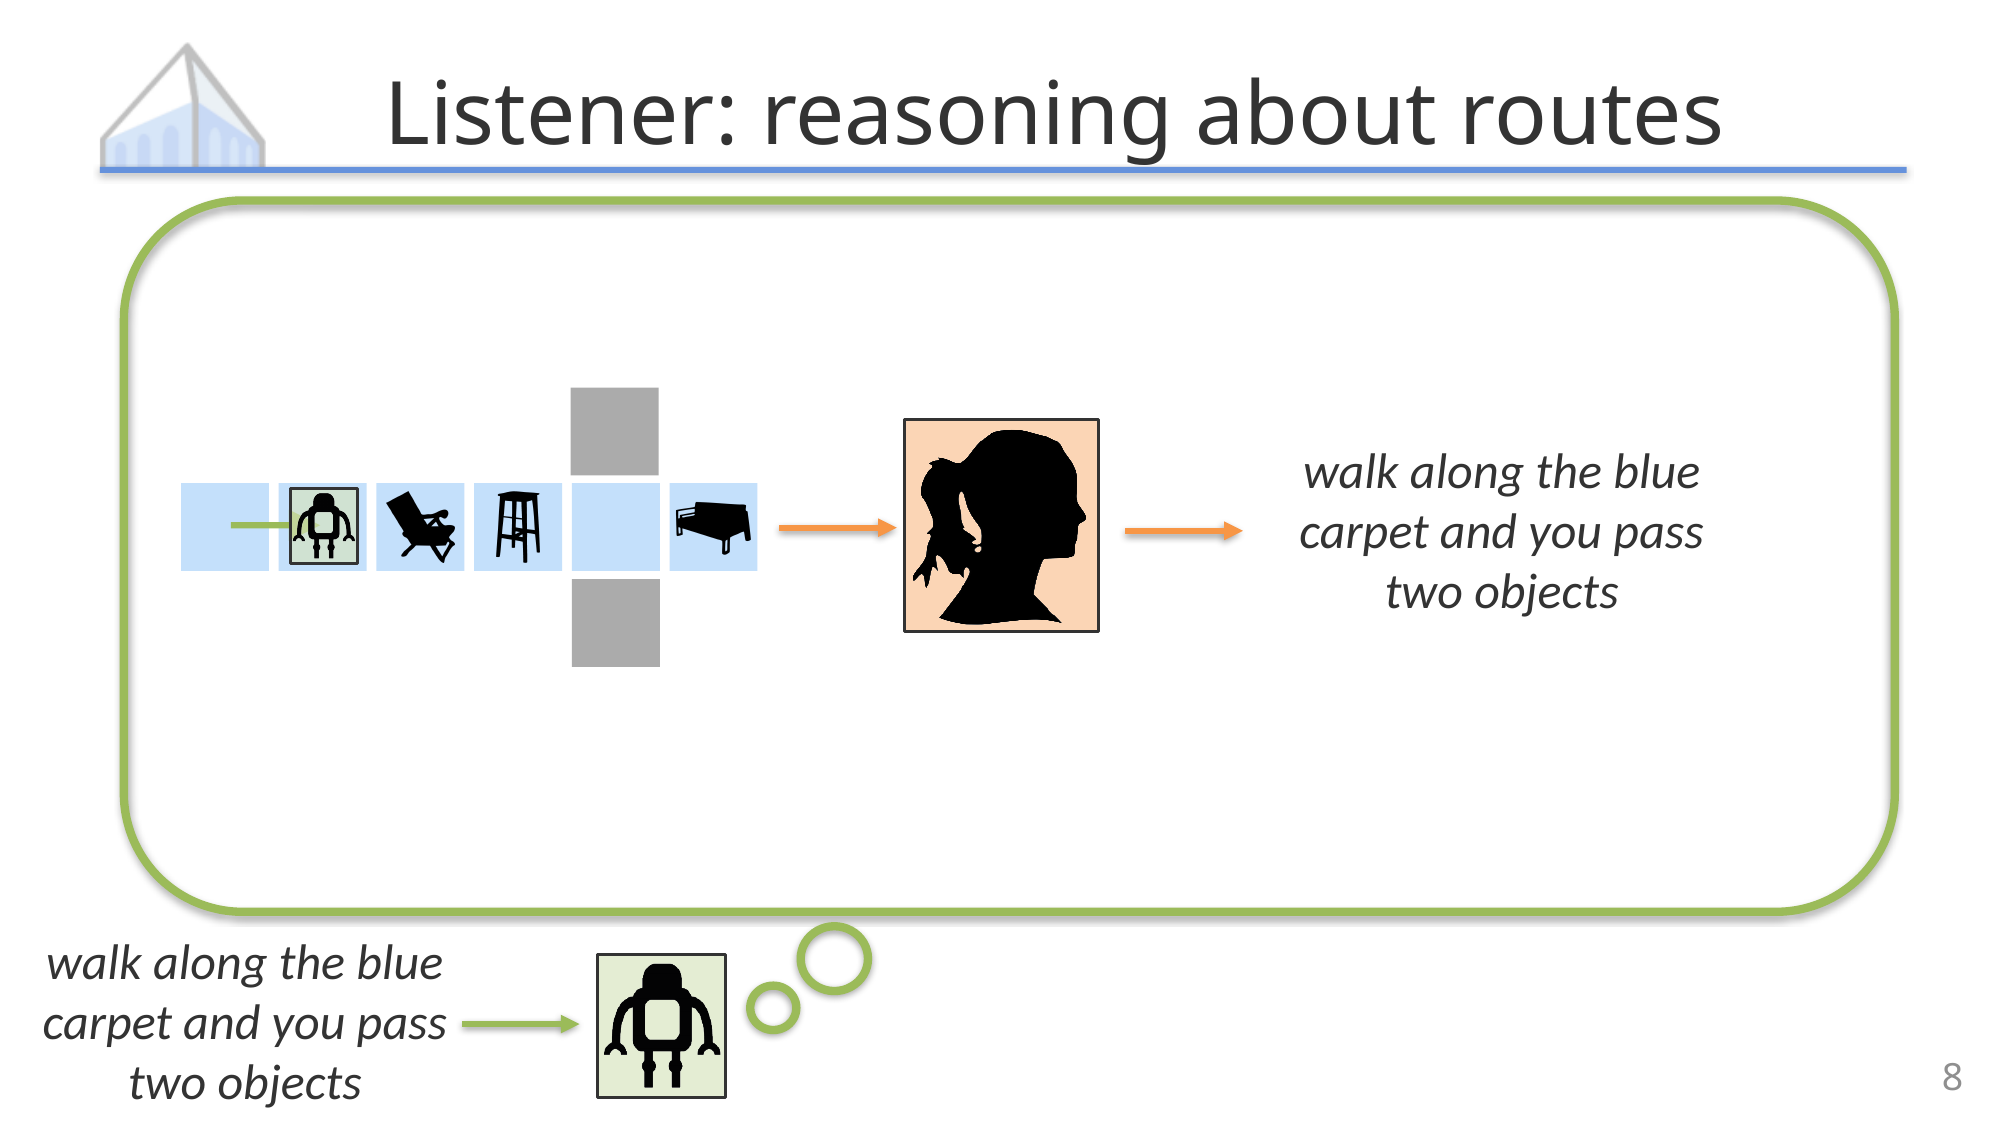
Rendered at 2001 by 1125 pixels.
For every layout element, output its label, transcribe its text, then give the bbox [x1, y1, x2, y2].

slide_number 8 [1511, 1048, 1979, 1109]
text_box [749, 984, 798, 1031]
text_box [799, 925, 869, 992]
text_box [903, 411, 1106, 644]
text_box walk along the blue carpet and you pass two objects [8, 922, 482, 1117]
text_box walk along the blue carpet and you pass two objects [1251, 431, 1753, 627]
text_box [597, 952, 726, 1098]
text_box [571, 580, 660, 667]
text_box [570, 387, 659, 476]
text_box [289, 487, 358, 564]
text_box Listener: reasoning about routes [54, 51, 2000, 169]
text_box [123, 199, 1896, 913]
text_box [180, 482, 758, 572]
